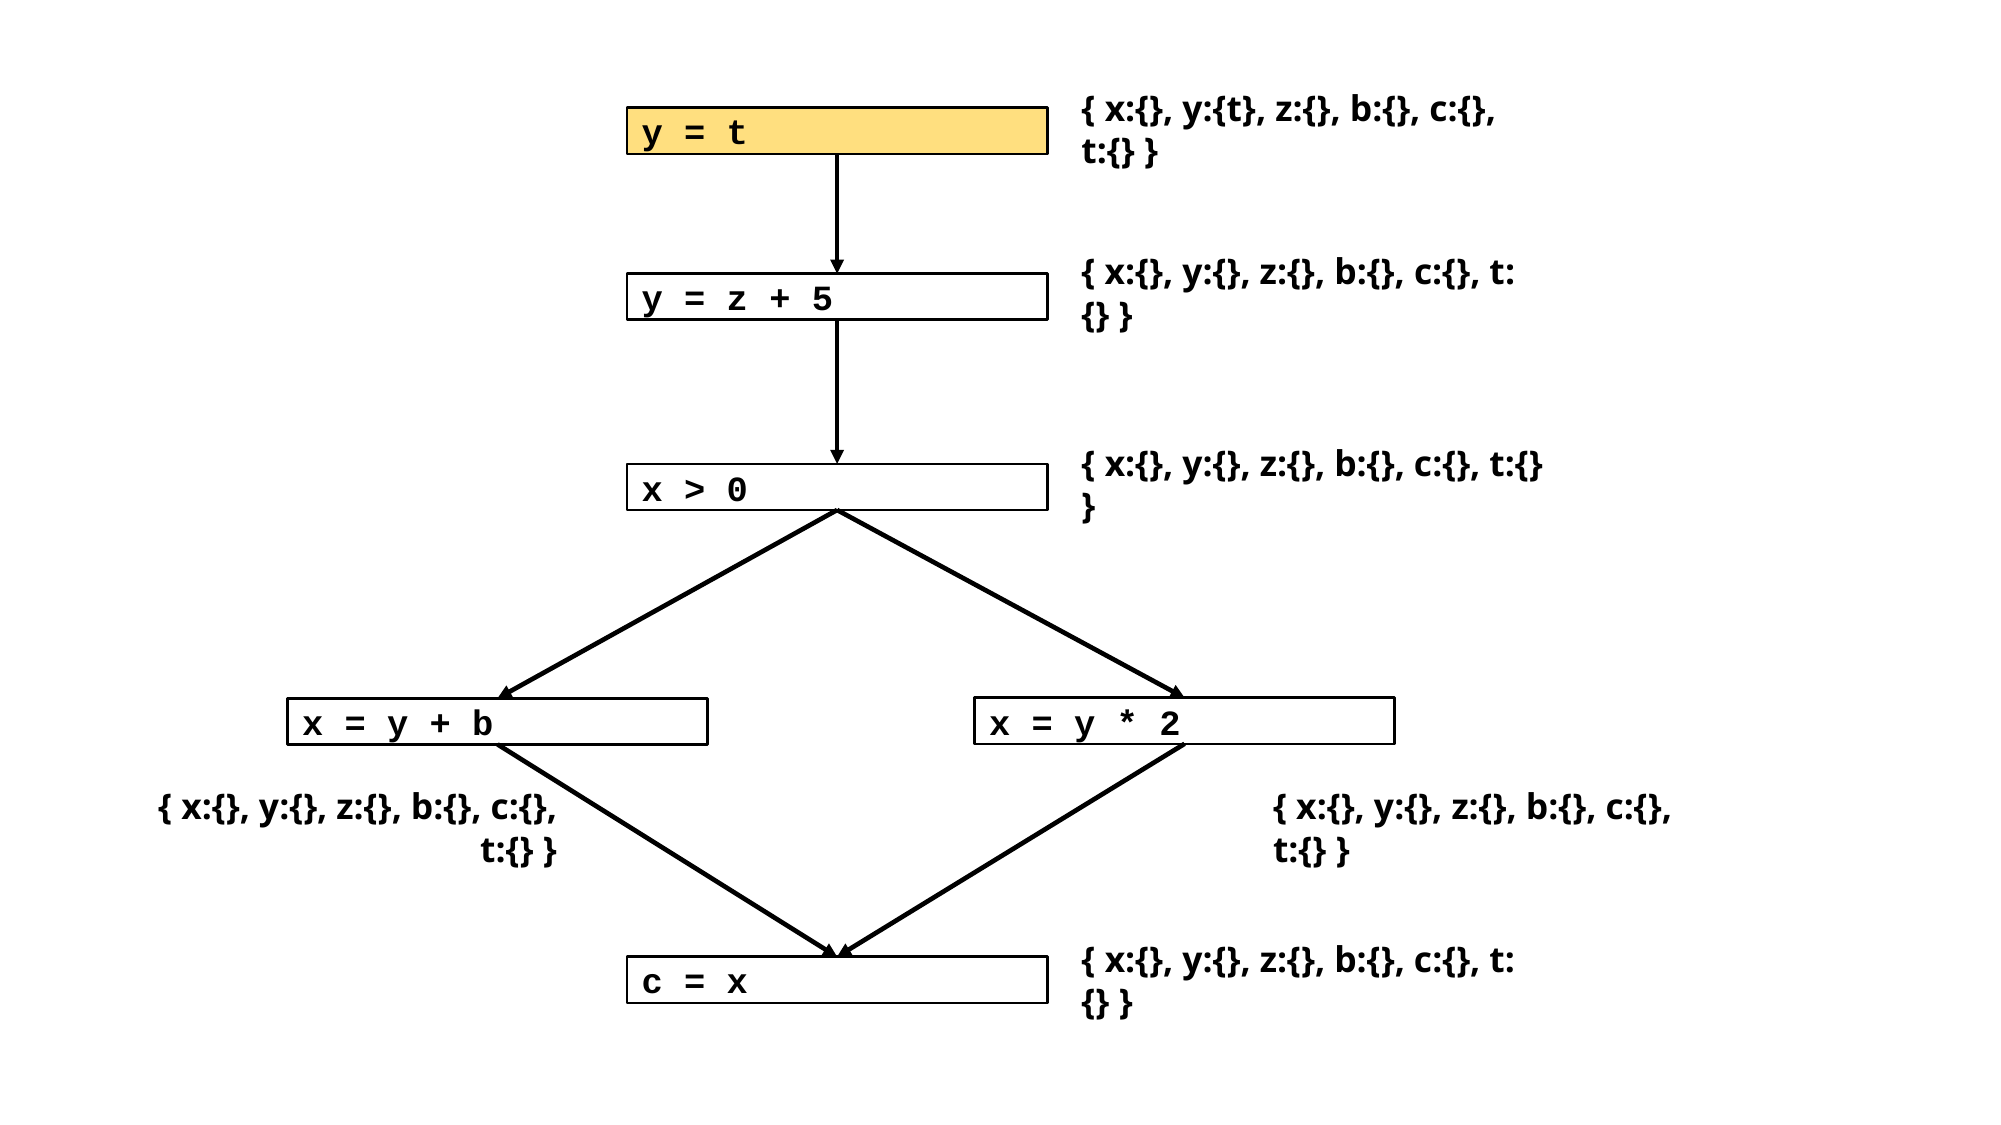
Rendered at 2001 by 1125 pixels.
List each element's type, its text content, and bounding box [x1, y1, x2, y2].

text_box y = z + 5 [626, 272, 1049, 321]
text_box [497, 743, 838, 958]
text_box { x:{}, y:{}, z:{}, b:{}, c:{}, t:{} } [1065, 459, 1565, 508]
text_box { x:{}, y:{}, z:{}, b:{}, c:{}, t:{} } [114, 803, 494, 851]
text_box c = x [626, 964, 1049, 1004]
text_box R1 [836, 463, 844, 469]
text_box { x:{}, y:{}, z:{}, b:{}, c:{}, t:{} } [1257, 803, 1707, 851]
text_box y = t [626, 106, 1049, 155]
text_box { x:{}, y:{}, z:{}, b:{}, c:{}, t:{} } [1065, 268, 1532, 316]
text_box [497, 509, 838, 699]
text_box x > 0 [626, 463, 1049, 506]
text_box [845, 509, 1186, 699]
text_box { x:{}, y:{}, z:{}, b:{}, c:{}, t:{} } [1065, 955, 1545, 1004]
text_box { x:{}, y:{t}, z:{}, b:{}, c:{}, t:{} } [1065, 104, 1522, 152]
text_box x = y * 2 [973, 696, 1396, 745]
text_box x = y + b [286, 697, 709, 746]
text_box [845, 743, 1186, 958]
